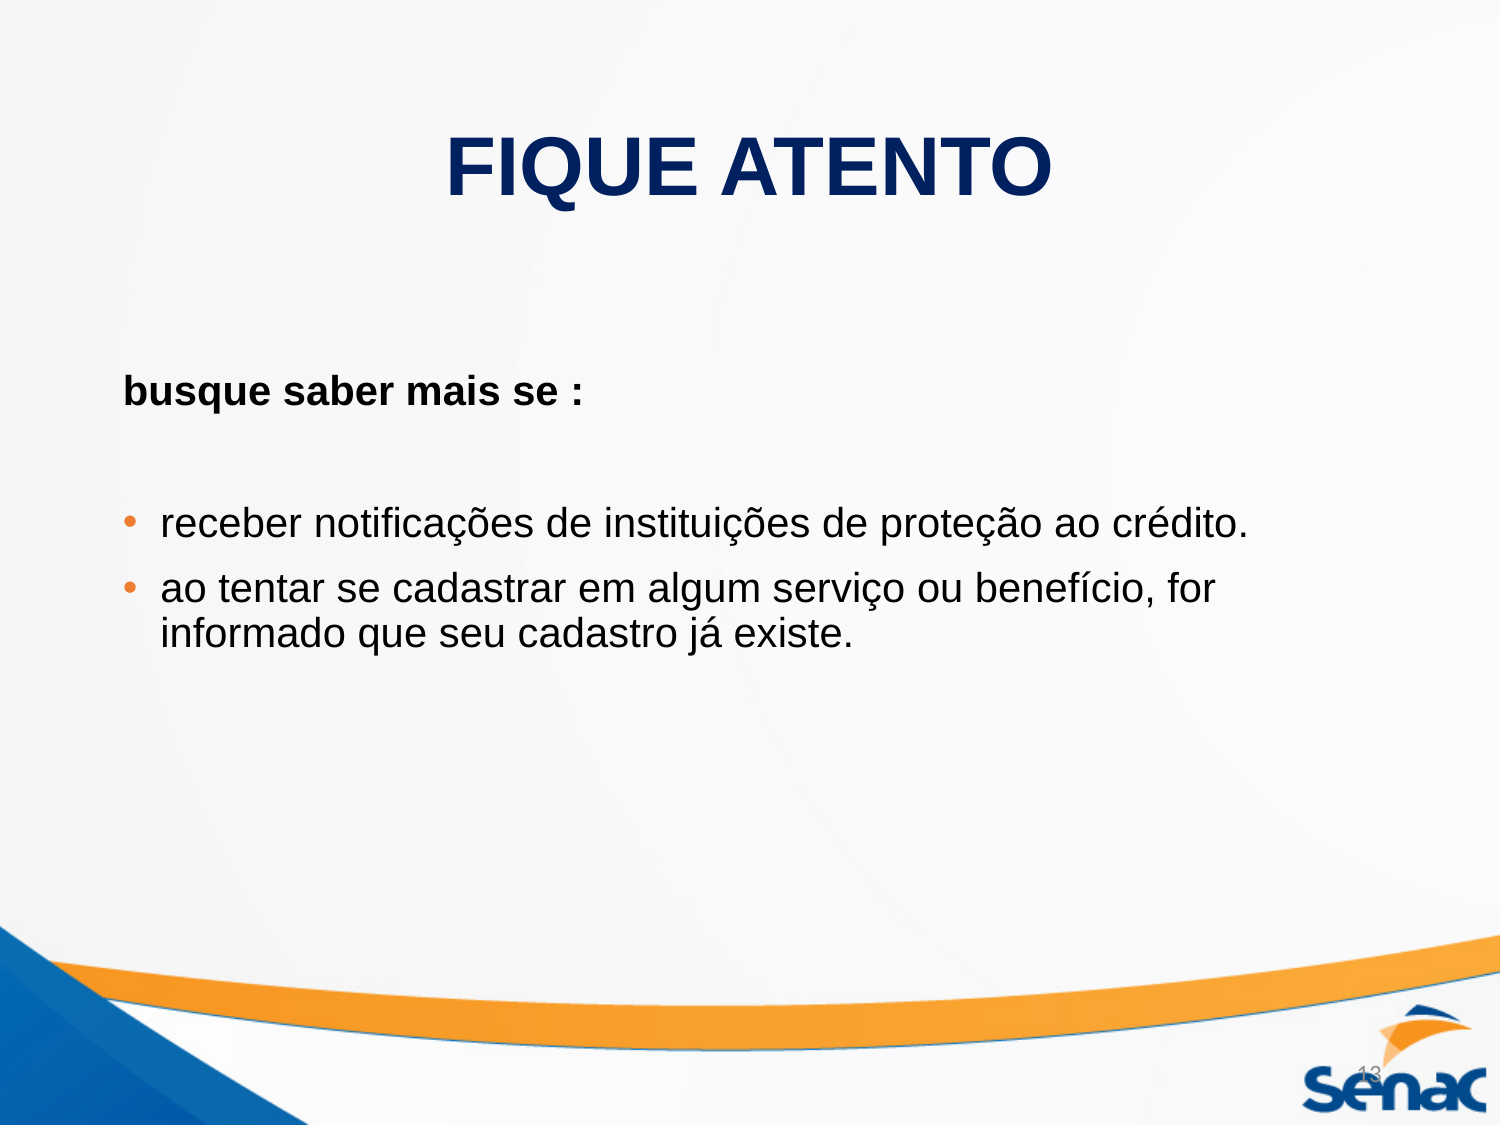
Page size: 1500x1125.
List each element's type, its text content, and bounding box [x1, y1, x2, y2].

picture [0, 0, 1500, 1125]
slide_number 13 [1059, 1042, 1397, 1103]
title FIQUE ATENTO [103, 59, 1397, 278]
text_box busque saber mais se : receber notificações de instituições de proteção ao crédito. ao tentar se cadastrar em algum serviço ou benefício, for informado que seu cadastro já existe. [122, 362, 1370, 823]
